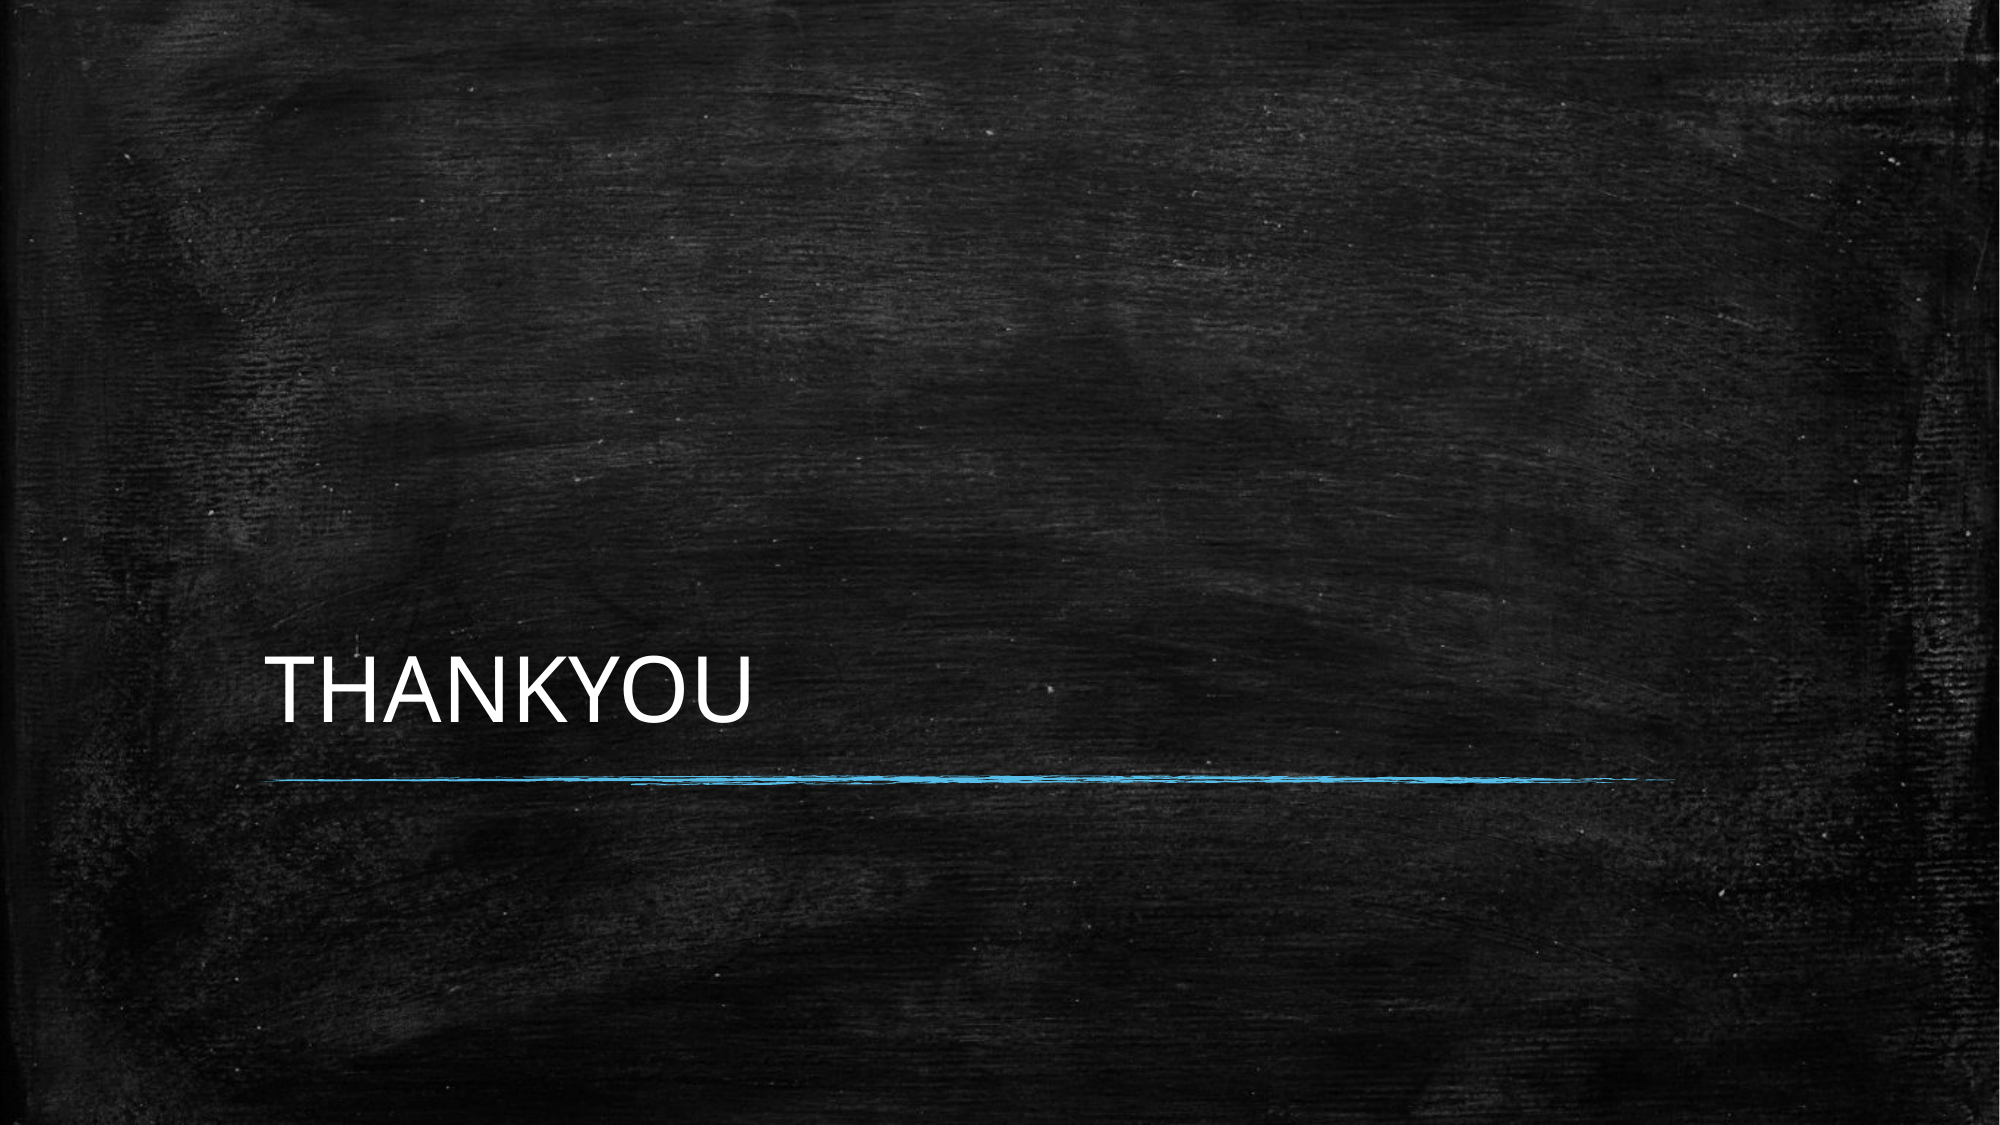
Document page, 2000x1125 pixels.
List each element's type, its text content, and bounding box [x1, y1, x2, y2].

title THANKYOU [249, 312, 1750, 750]
